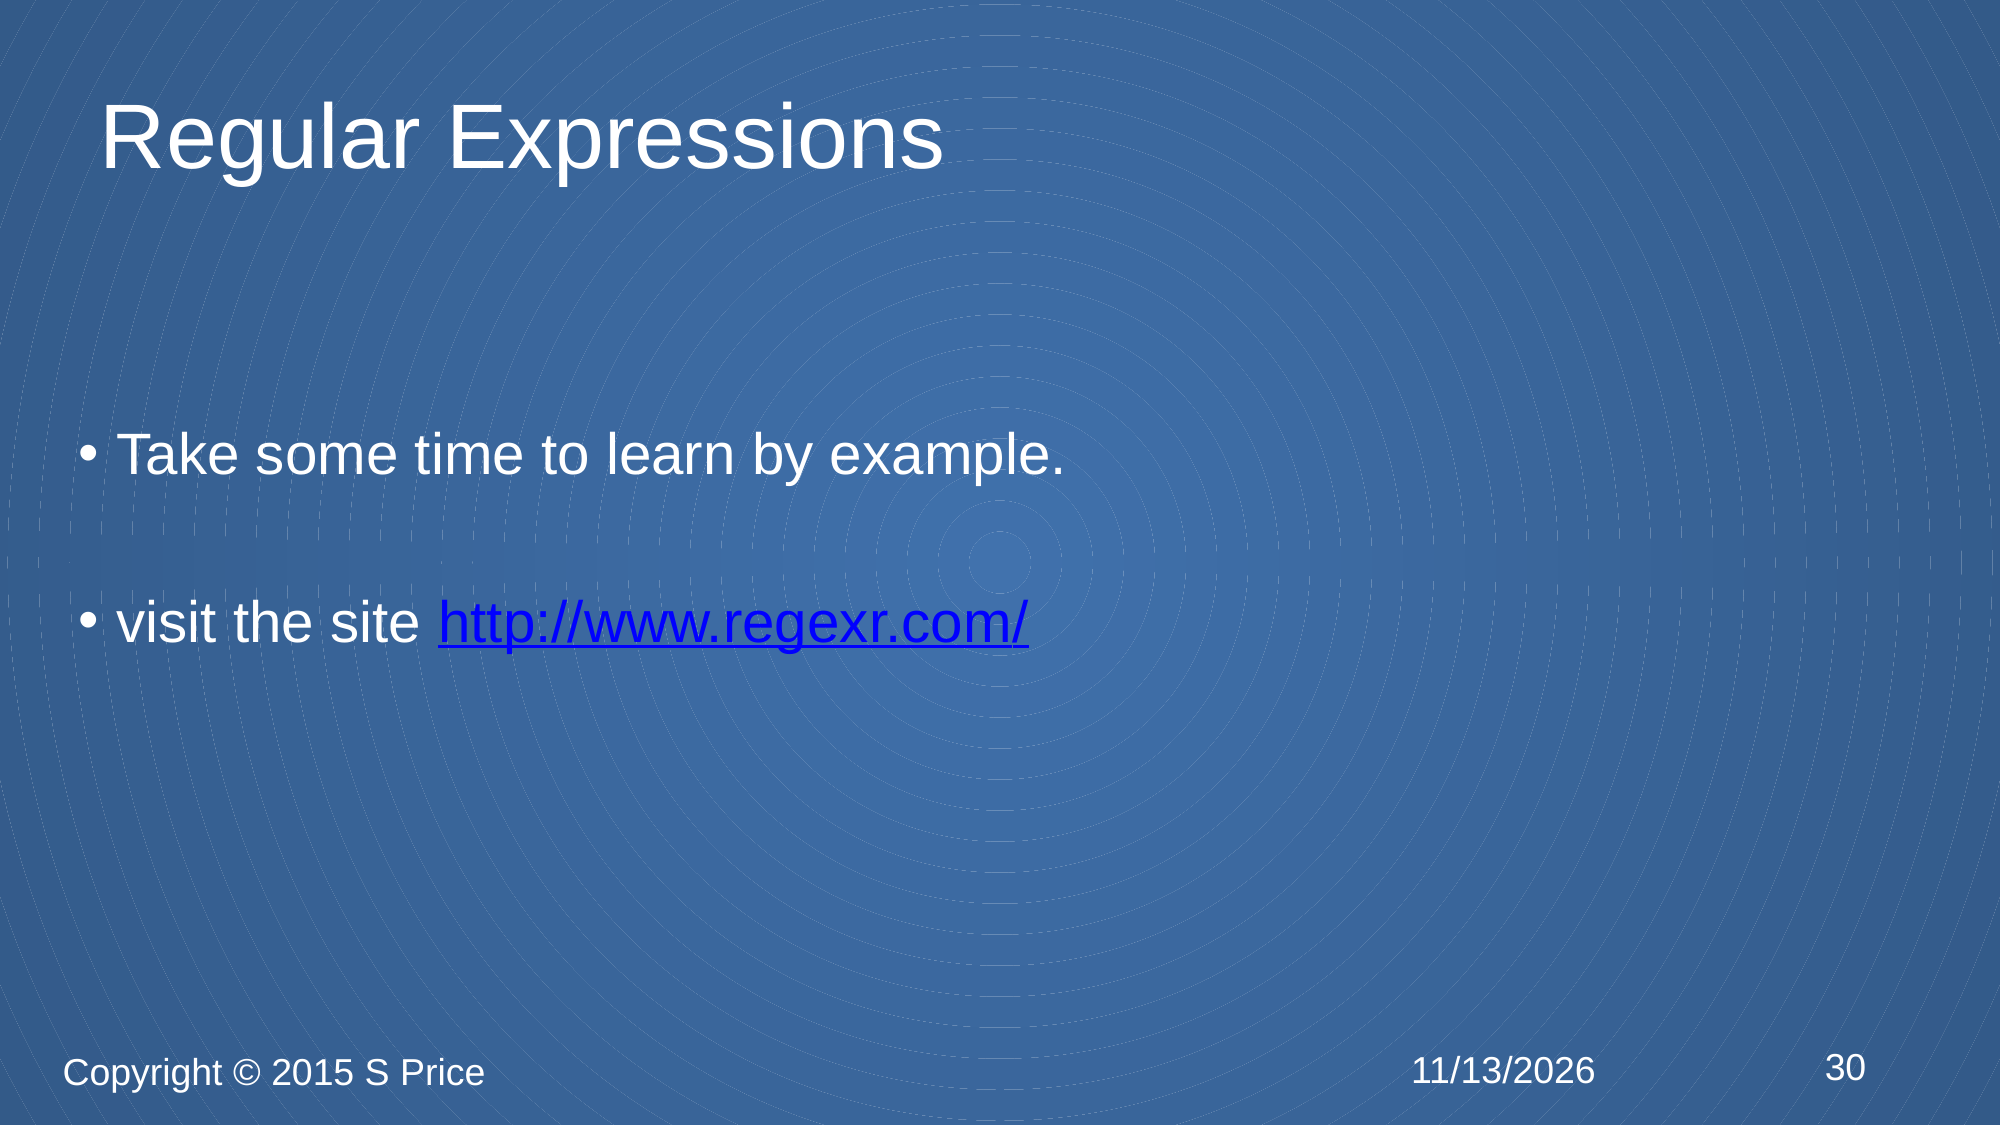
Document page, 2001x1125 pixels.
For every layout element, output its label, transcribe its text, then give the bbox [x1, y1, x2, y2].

subtitle Take some time to learn by example. visit the site http://www.regexr.com/ [78, 349, 1879, 898]
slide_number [1396, 1038, 1659, 1100]
title Regular Expressions [99, 44, 1900, 233]
slide_number 30 [1810, 1034, 1901, 1097]
footer Copyright © 2015 S Price [48, 1039, 1397, 1101]
